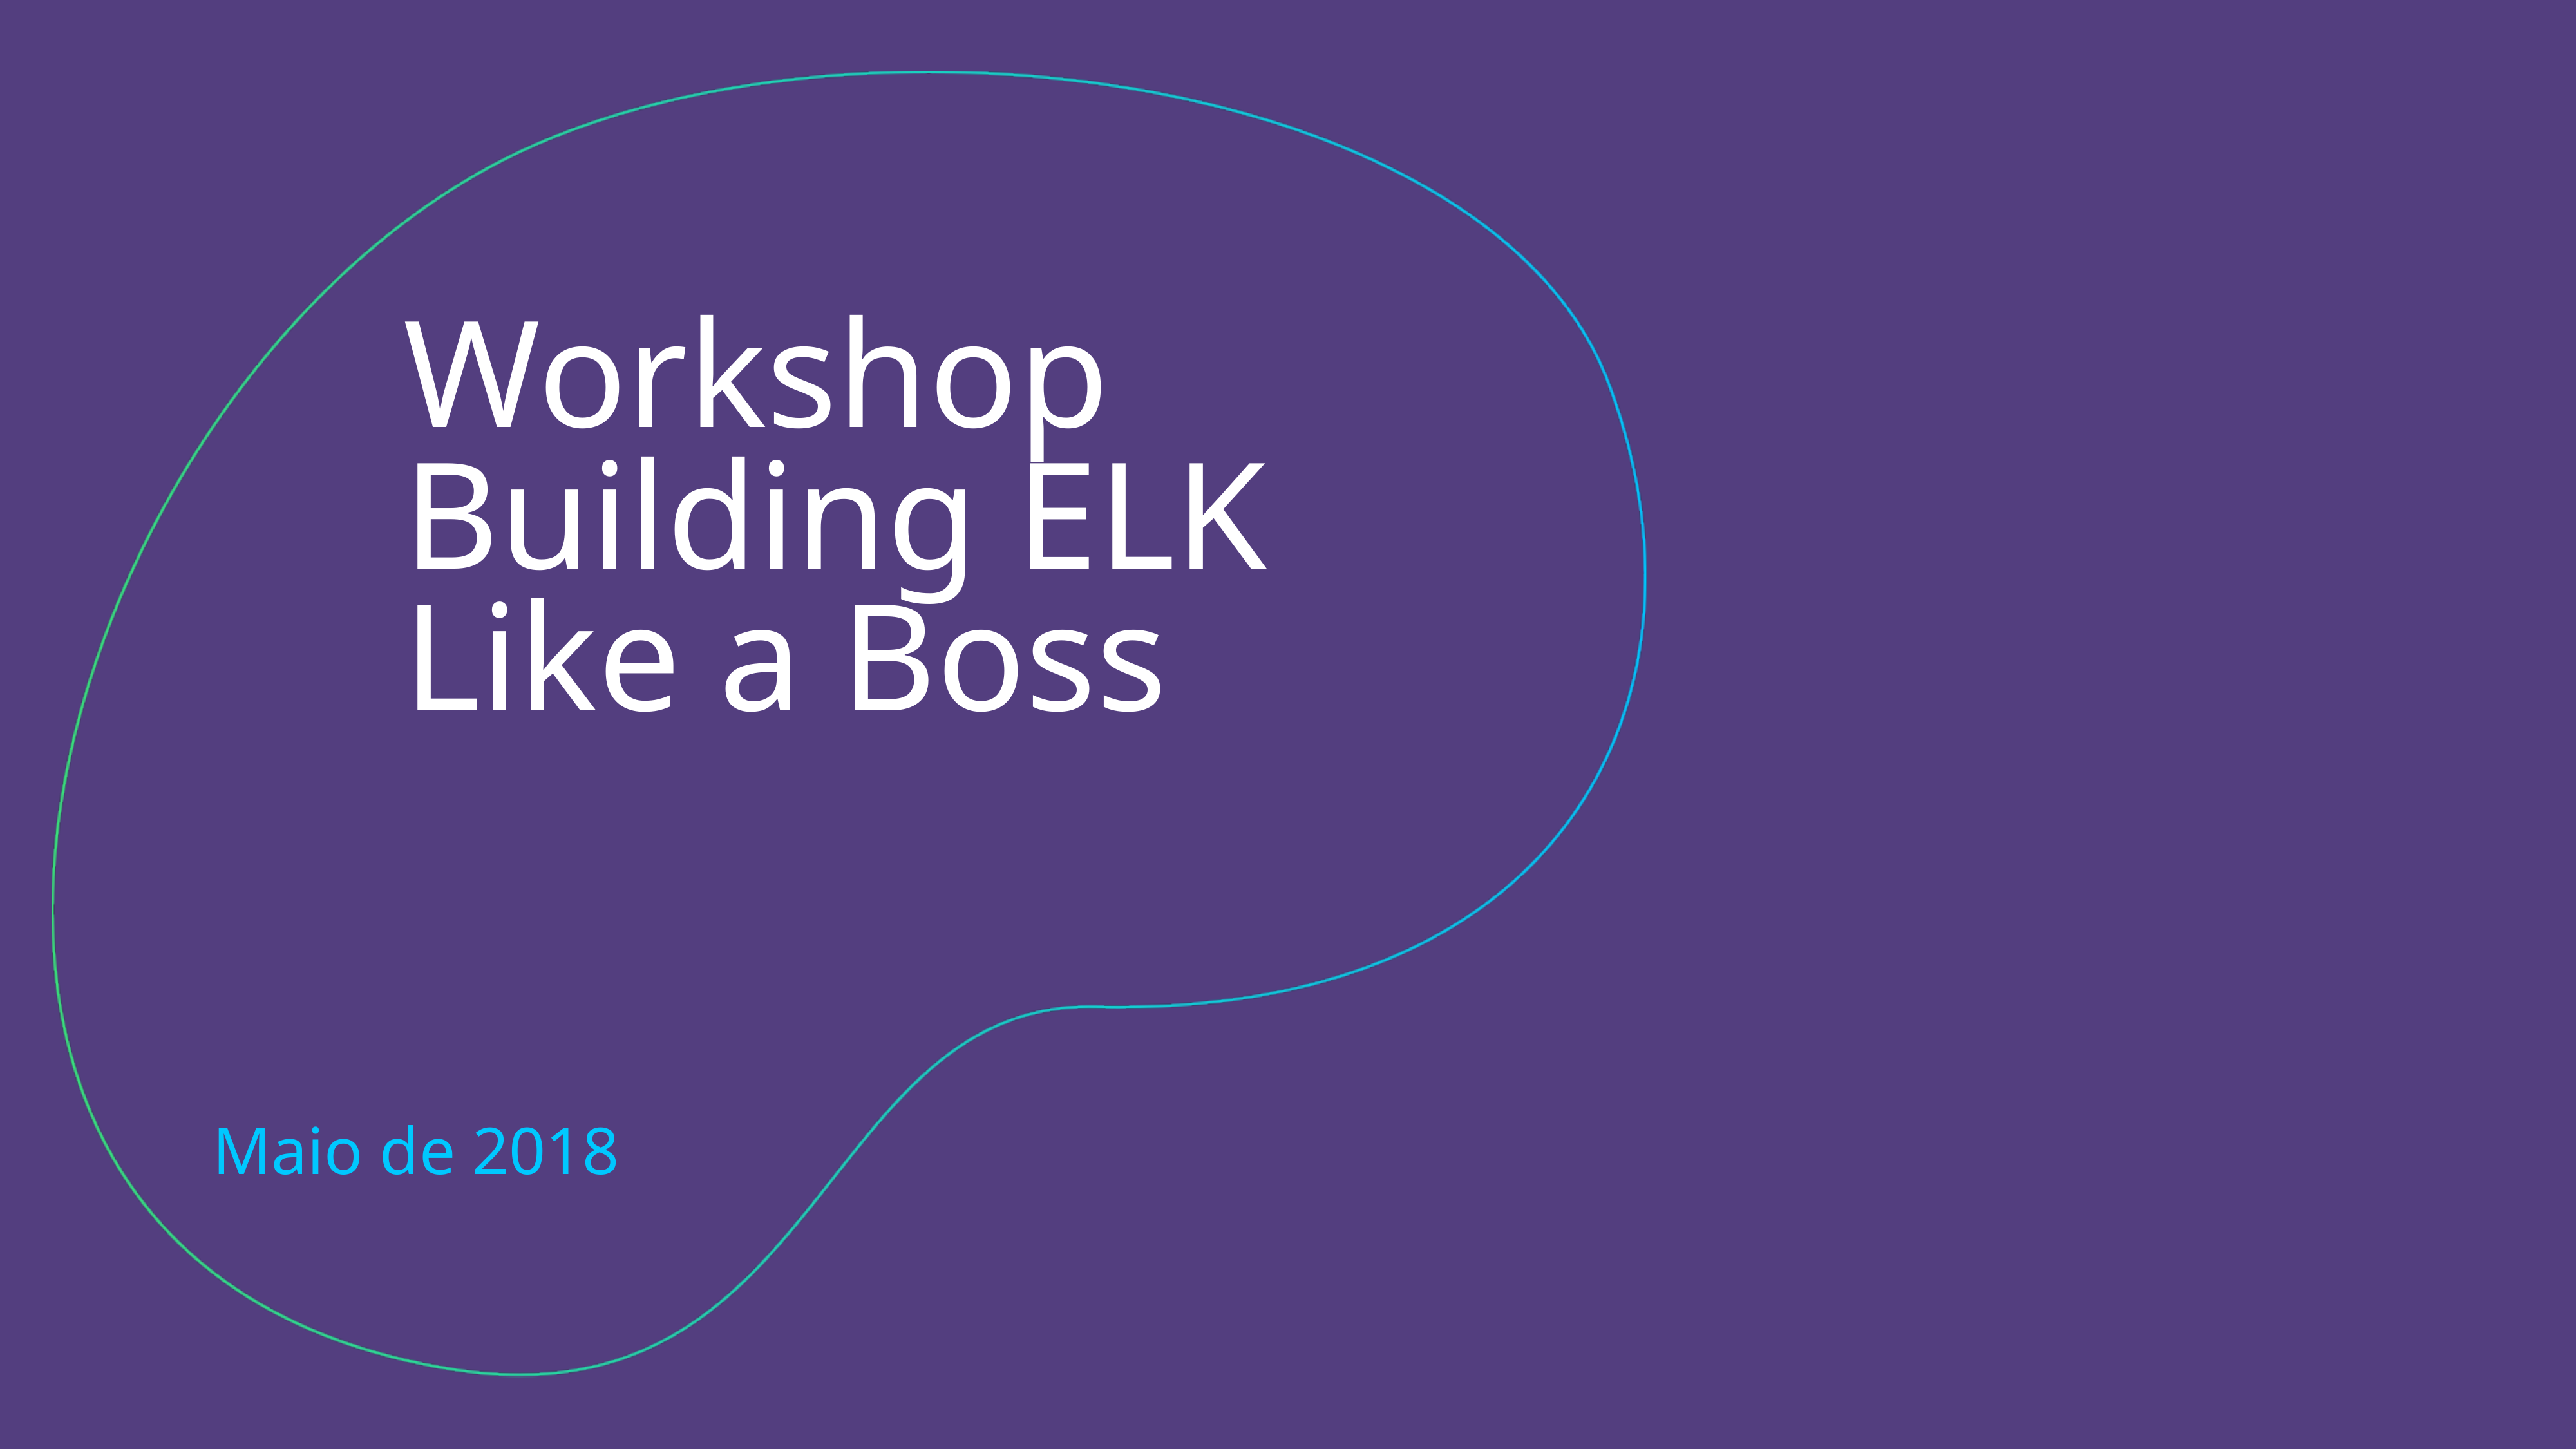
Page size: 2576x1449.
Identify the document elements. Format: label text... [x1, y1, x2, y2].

text_box Workshop Building ELK Like a Boss [396, 142, 2164, 911]
picture [52, 71, 1649, 1378]
text_box Maio de 2018 [205, 1102, 1506, 1195]
